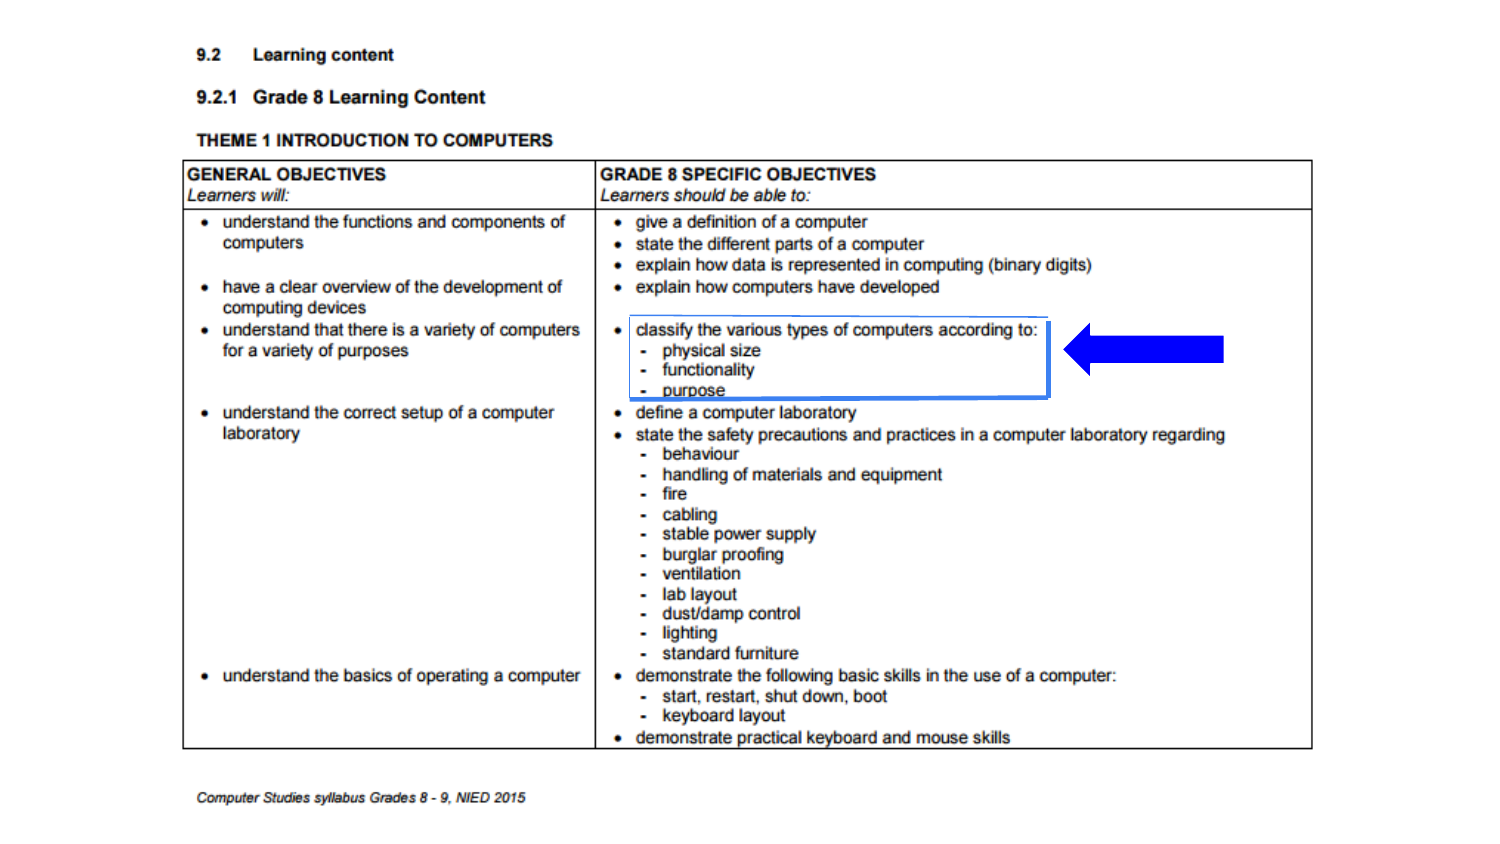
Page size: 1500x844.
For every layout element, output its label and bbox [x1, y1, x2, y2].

picture [94, 24, 1406, 819]
